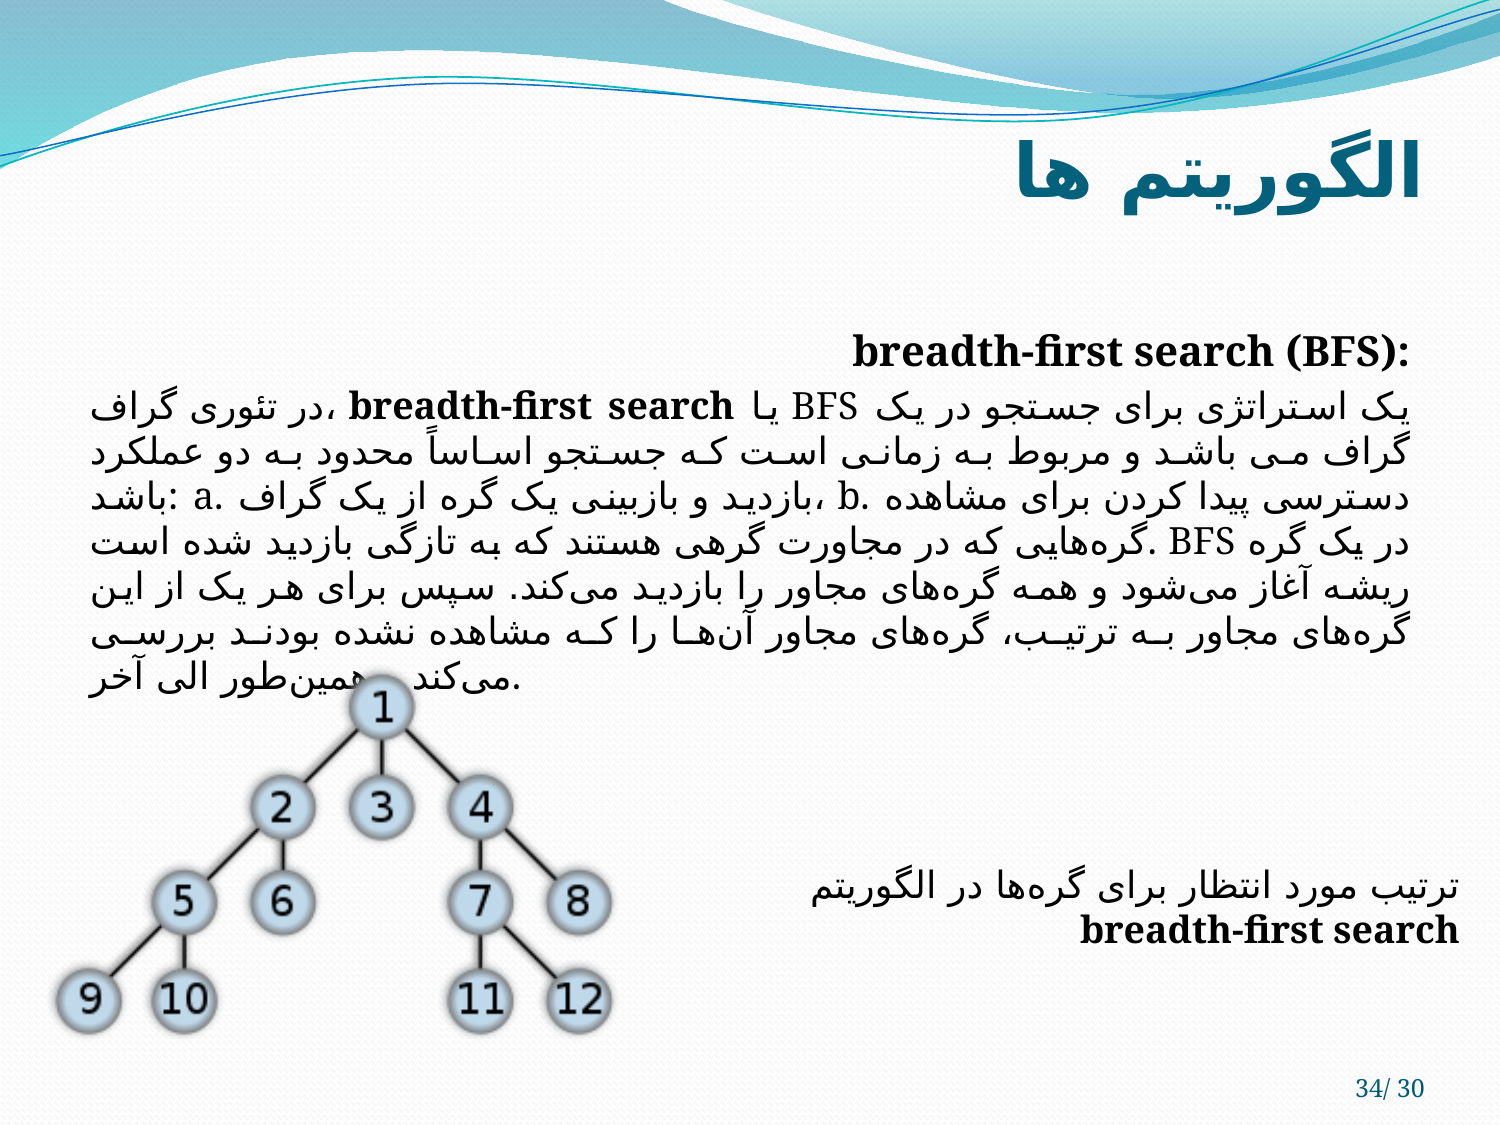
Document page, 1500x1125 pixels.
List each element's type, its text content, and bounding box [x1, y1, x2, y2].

text_box ترتیب مورد انتظار برای گره‌ها در الگوریتم breadth-first search [724, 853, 1475, 959]
list breadth-first search (BFS): در تئوری گراف، breadth-first search یا BFS یک استراتژی برای جستجو در یک گراف می باشد و مربوط به زمانی است که جستجو اساساً محدود به دو عملکرد باشد: a. بازدید و بازبینی یک گره از یک گراف، b. دسترسی پیدا کردن برای مشاهده گره‌هایی که در مجاورت گرهی هستند که به تازگی بازدید شده است. BFS در یک گره ریشه آغاز می‌شود و همه گره‌های مجاور را بازدید می‌کند. سپس برای هر یک از این گره‌های مجاور به ترتیب، گره‌های مجاور آن‌ها را که مشاهده نشده بودند بررسی می‌کند و همین‌طور الی آخر. [75, 317, 1425, 1038]
title الگوریتم ها [75, 115, 1425, 303]
slide_number 34/ 30 [1299, 1042, 1425, 1103]
picture [37, 654, 662, 1054]
